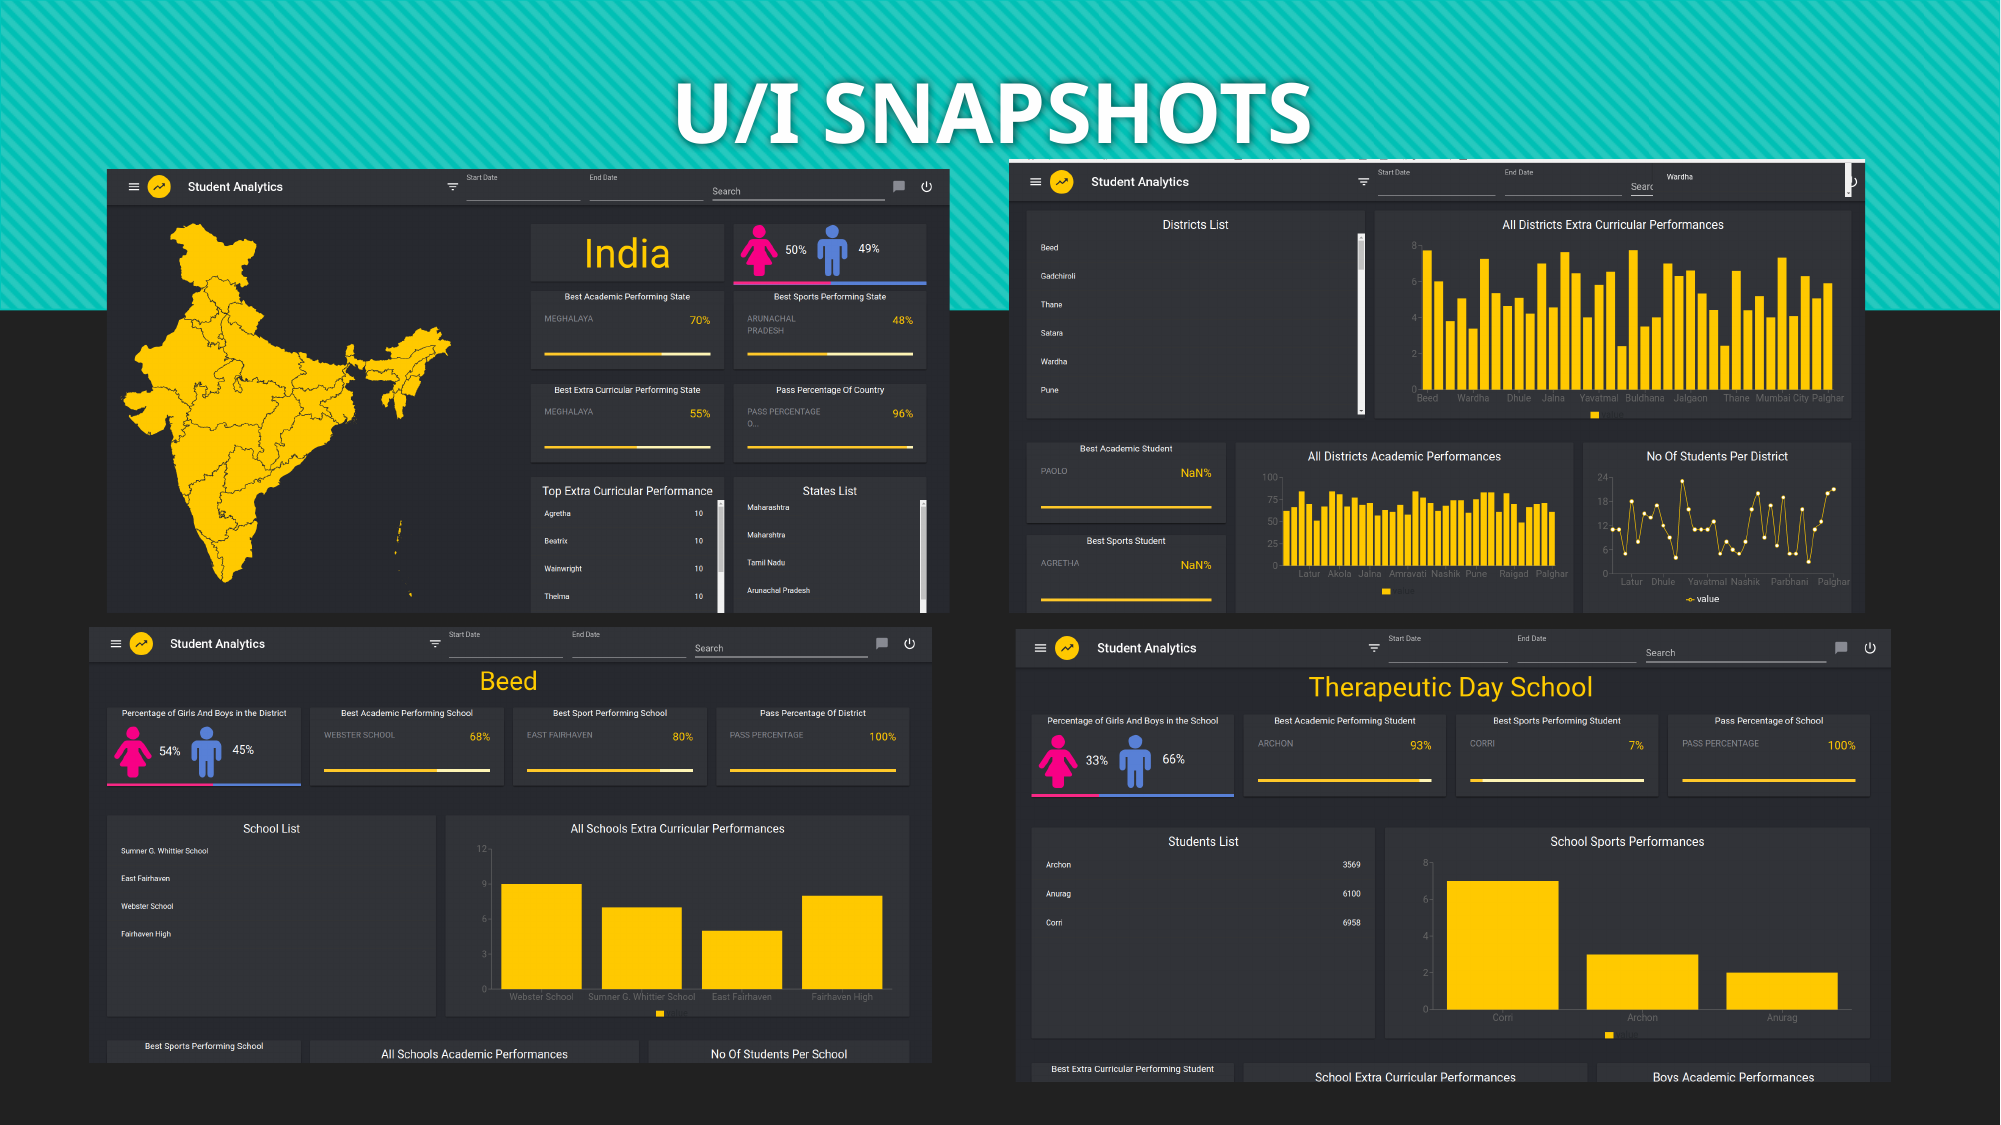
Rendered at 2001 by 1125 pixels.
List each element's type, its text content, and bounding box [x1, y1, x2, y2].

picture [1015, 628, 1892, 1082]
picture [1, 1, 1999, 613]
picture [88, 627, 933, 1063]
title U/I SNAPSHOTS [125, 15, 1860, 175]
